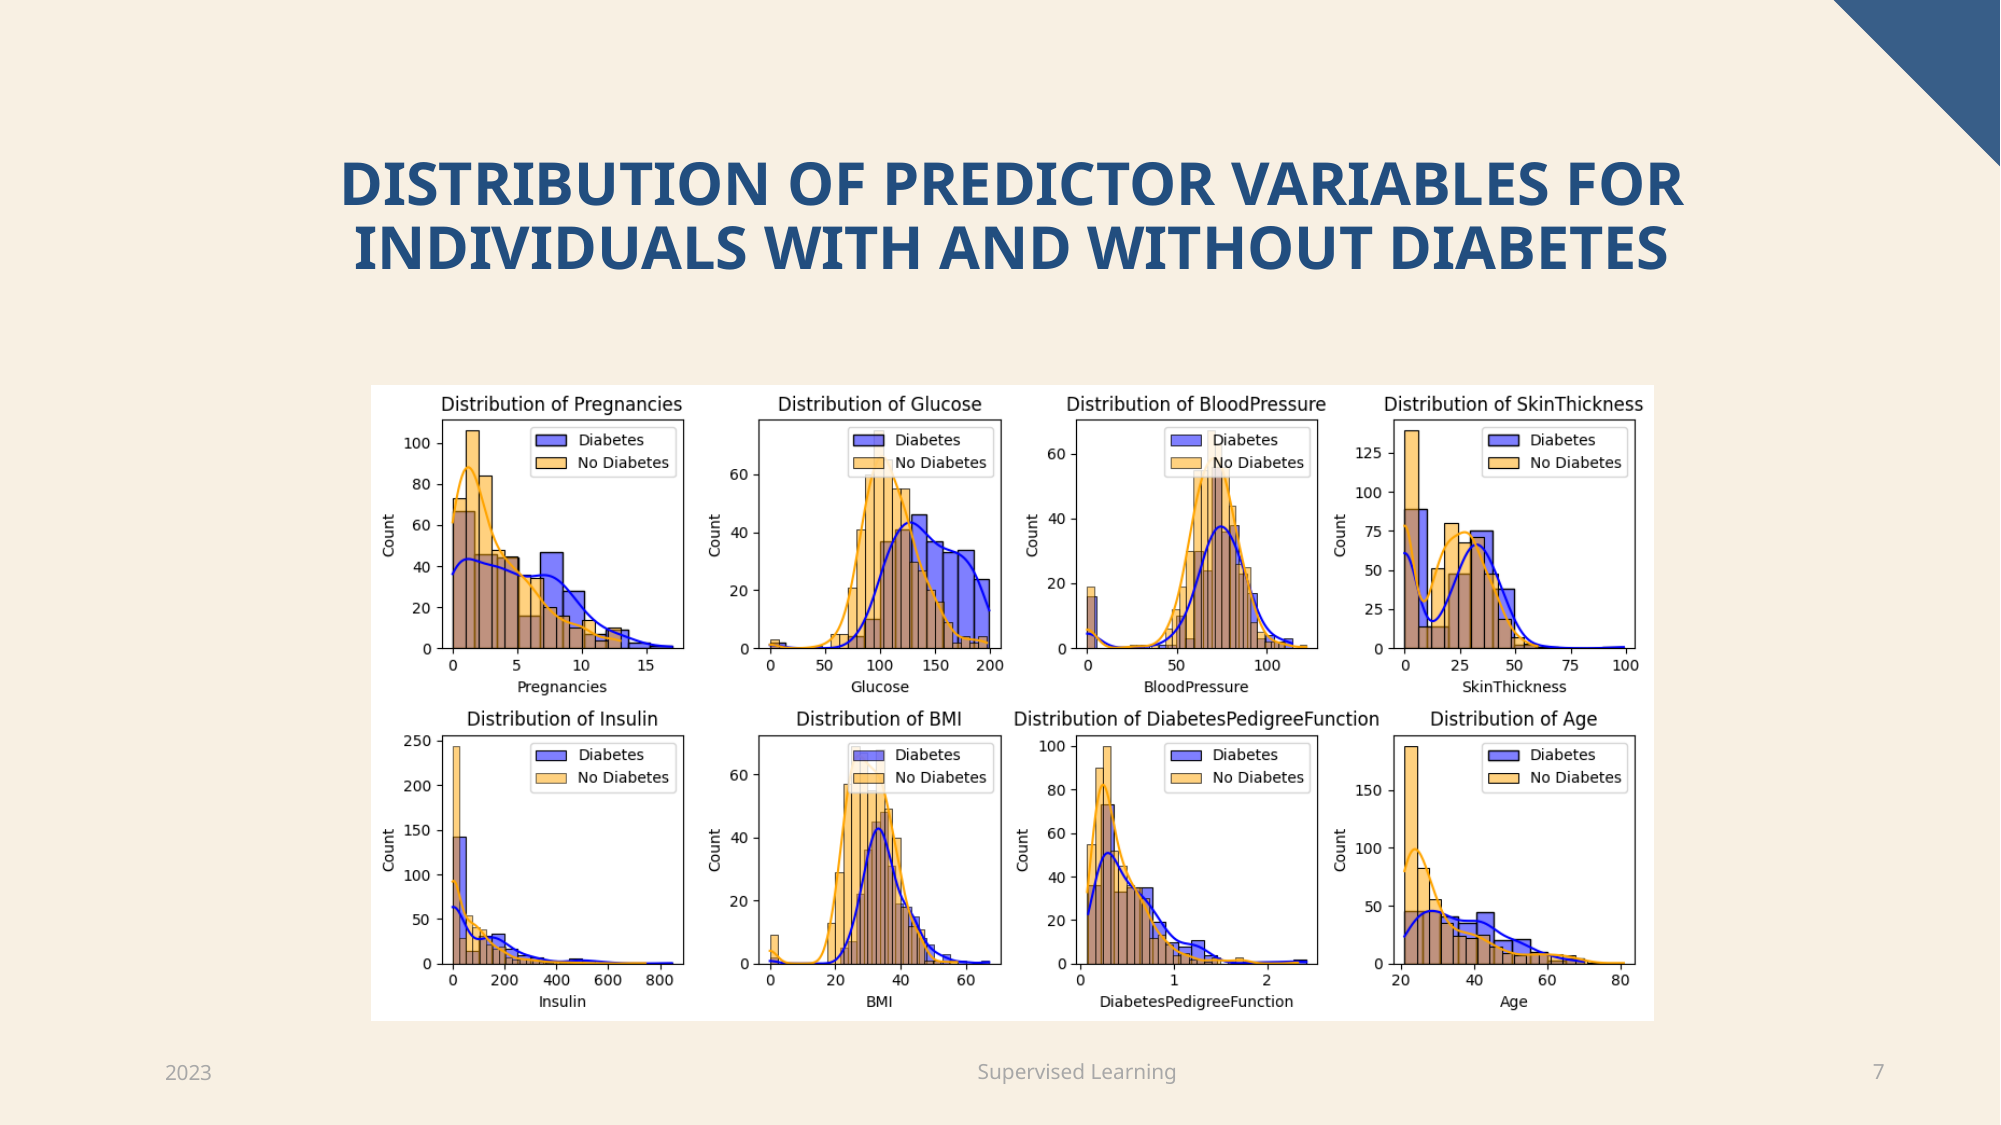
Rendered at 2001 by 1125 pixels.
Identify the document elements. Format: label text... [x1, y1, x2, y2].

slide_number 2023 [150, 1042, 330, 1103]
title Distribution of predictor variables for individuals with and without diabetes [150, 146, 1875, 365]
picture [370, 385, 1654, 1021]
slide_number 7 [1824, 1042, 1900, 1103]
footer Supervised Learning [889, 1041, 1265, 1102]
